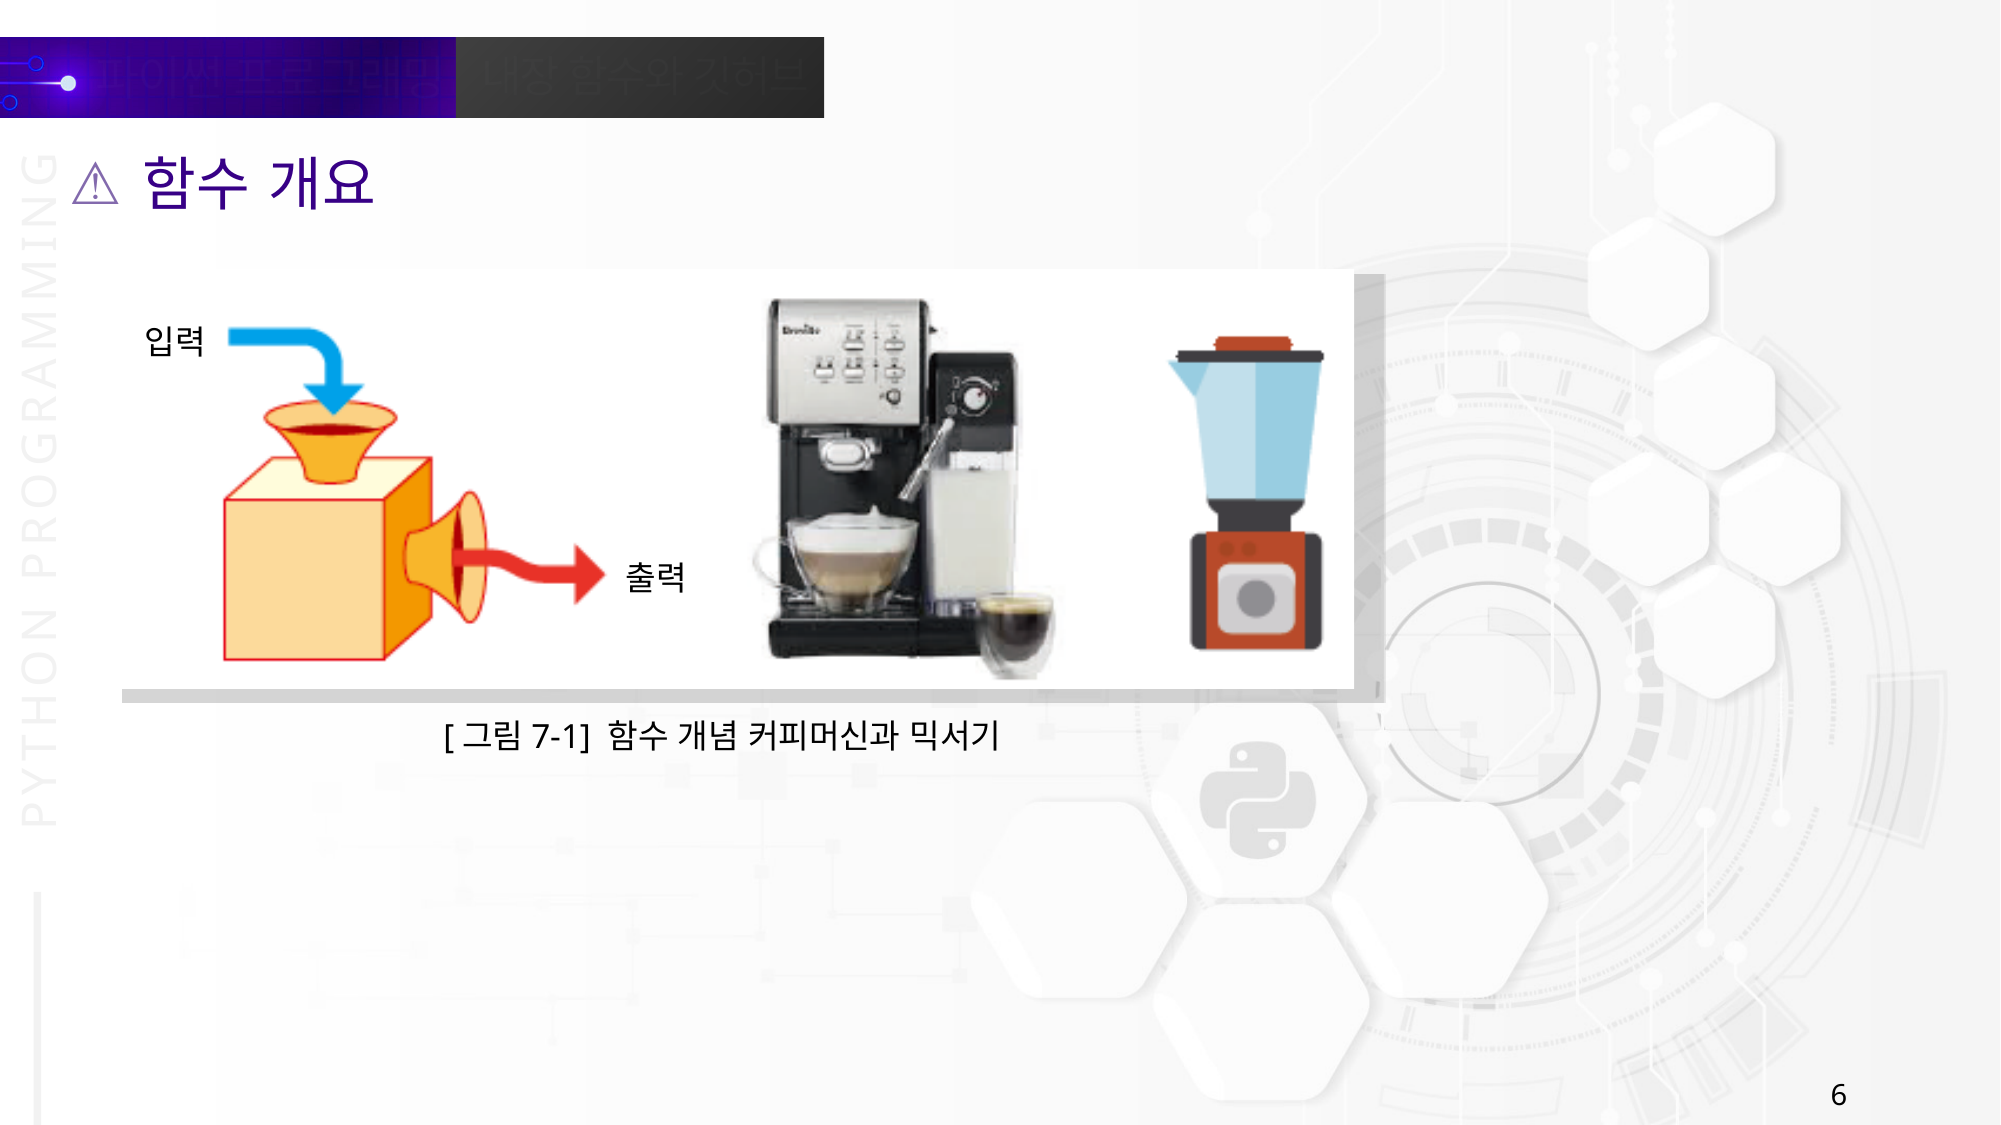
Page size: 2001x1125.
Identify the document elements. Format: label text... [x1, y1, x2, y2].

text_box [그림7-1] 함수 개념 커피머신과 믹서기 [443, 714, 1002, 755]
picture [0, 0, 2001, 1125]
text_box 함수 개요 [54, 140, 1390, 225]
slide_number 6 [1412, 1066, 1863, 1125]
